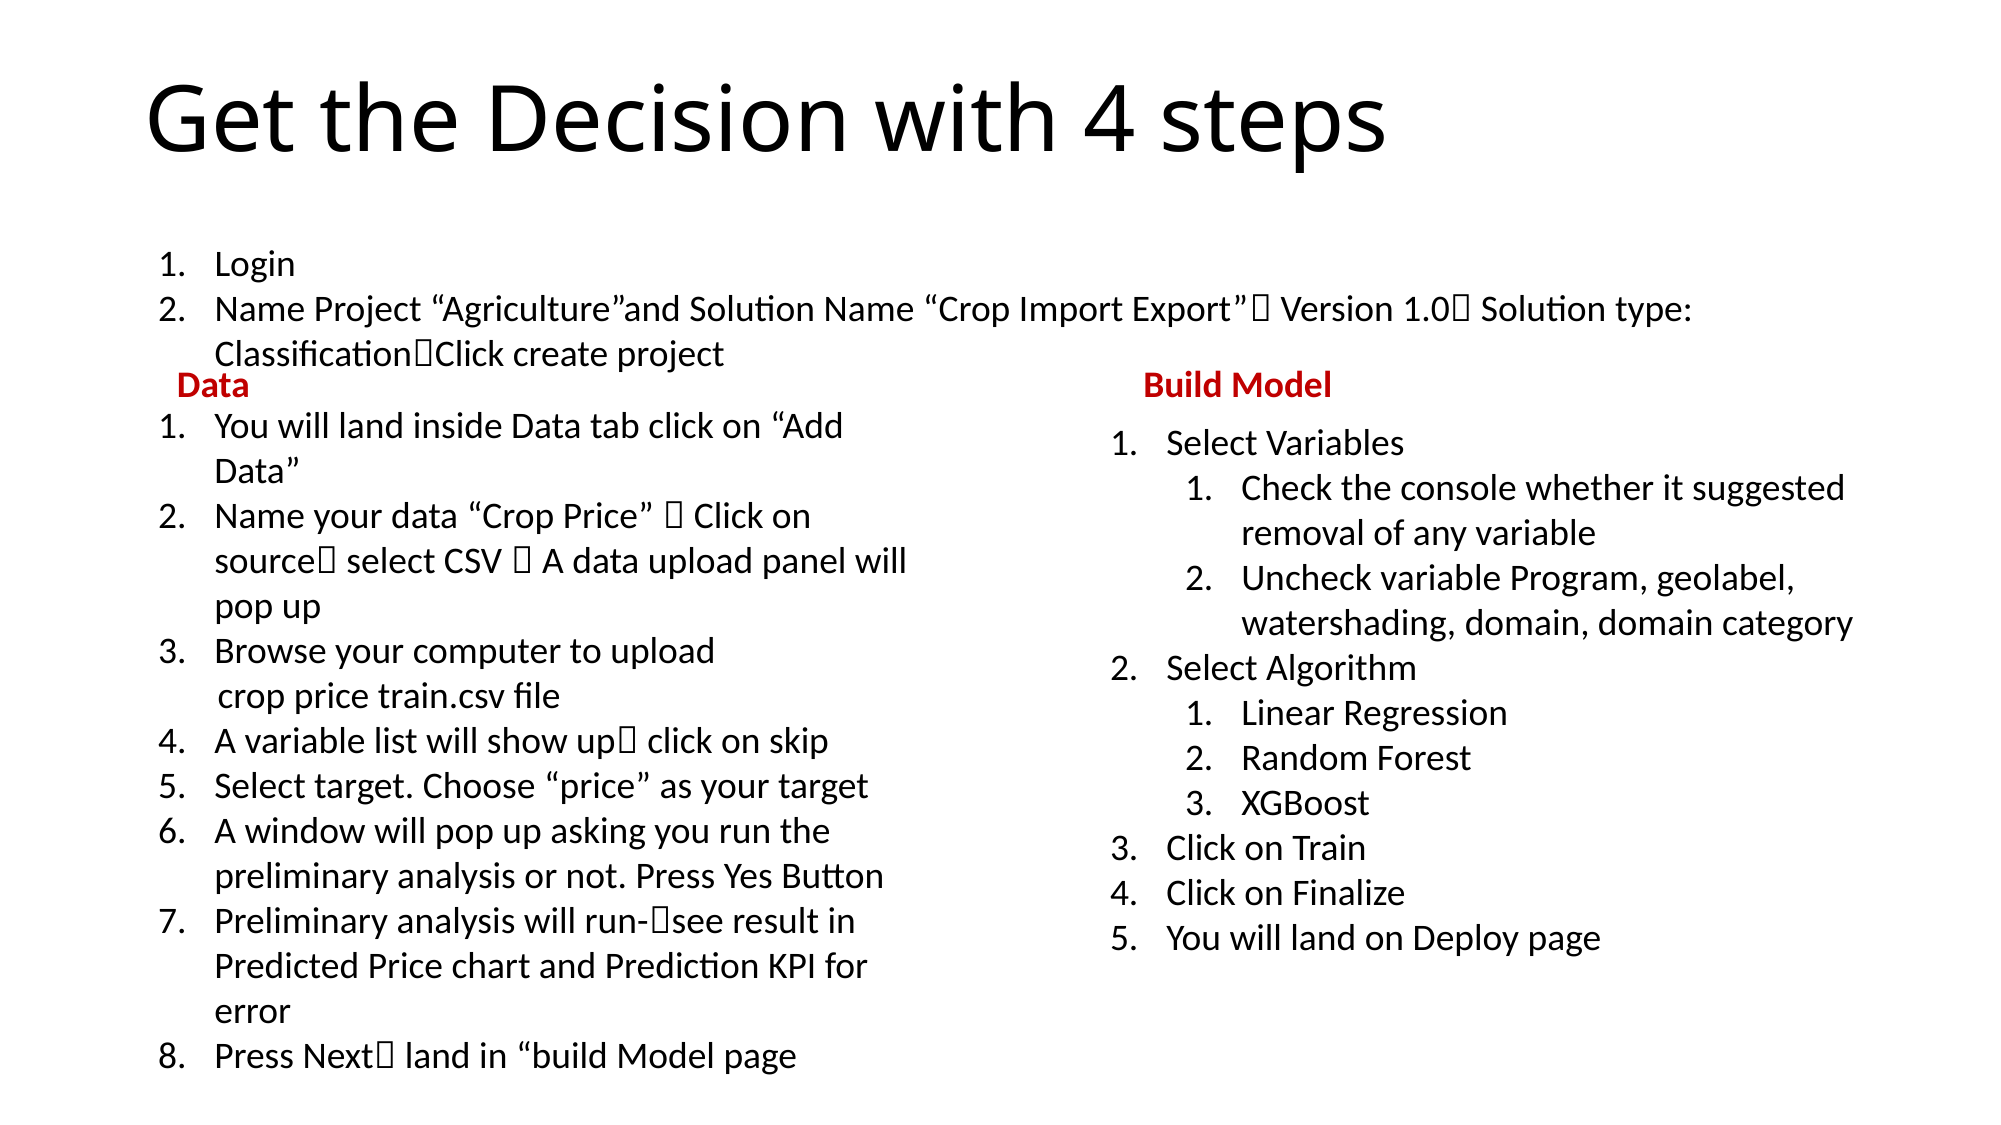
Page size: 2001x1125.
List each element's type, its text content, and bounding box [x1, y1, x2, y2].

text_box Select Variables Check the console whether it suggested removal of any variable Uncheck variable Program, geolabel, watershading, domain, domain category Select Algorithm Linear Regression Random Forest XGBoost Click on Train Click on Finalize You will land on Deploy page [1095, 410, 1937, 966]
text_box Build Model [1128, 352, 1351, 413]
text_box Login Name Project “Agriculture”and Solution Name “Crop Import Export” Version 1.0 Solution type: ClassificationClick create project [143, 231, 1893, 427]
text_box You will land inside Data tab click on “Add Data” Name your data “Crop Price”  Click on source select CSV  A data upload panel will pop up Browse your computer to upload crop price train.csv file A variable list will show up click on skip Select target. Choose “price” as your target A window will pop up asking you run the preliminary analysis or not. Press Yes Button Preliminary analysis will run-see result in Predicted Price chart and Prediction KPI for error Press Next land in “build Model page [143, 393, 942, 1084]
text_box Data [162, 352, 385, 413]
title Get the Decision with 4 steps [129, 32, 1855, 204]
